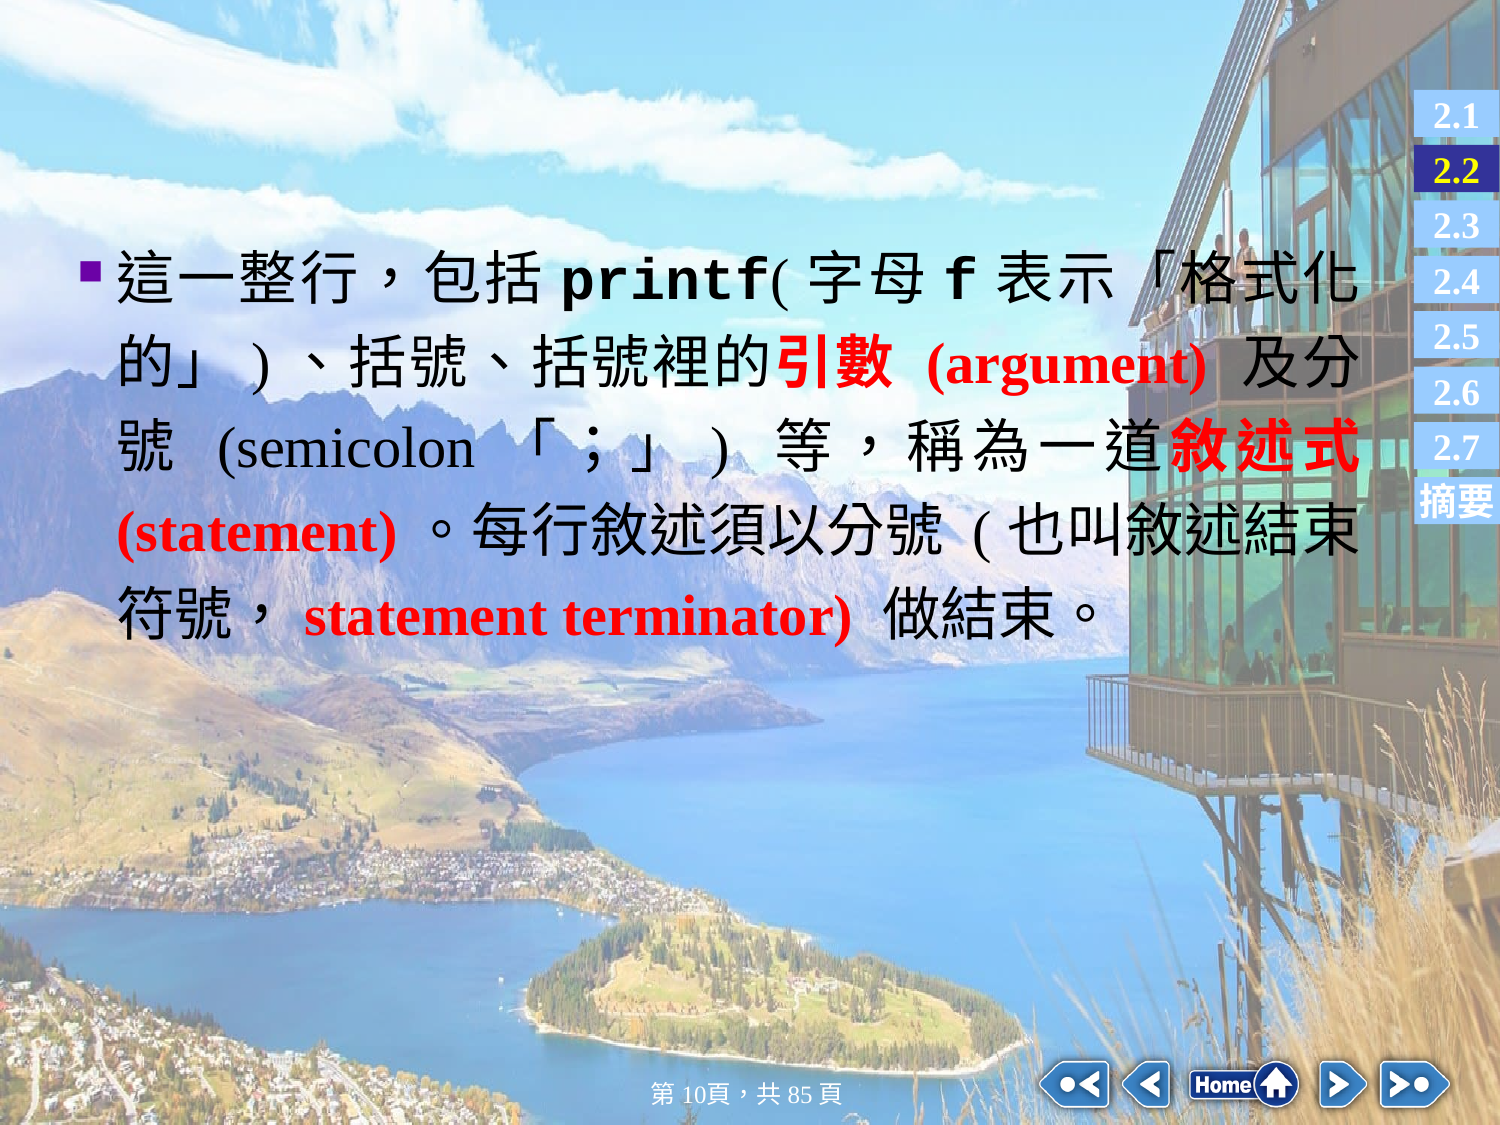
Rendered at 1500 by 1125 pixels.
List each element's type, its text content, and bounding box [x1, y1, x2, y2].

picture [1025, 1046, 1464, 1122]
title [53, 89, 1376, 208]
list 這一整行，包括printf(字母f表示「格式化的」)、括號、括號裡的引數 (argument) 及分號 (semicolon「；」) 等，稱為一道敘述式 (statement)。每行敘述須以分號 (也叫敘述結束符號，statement terminator) 做結束。 [53, 220, 1376, 1047]
